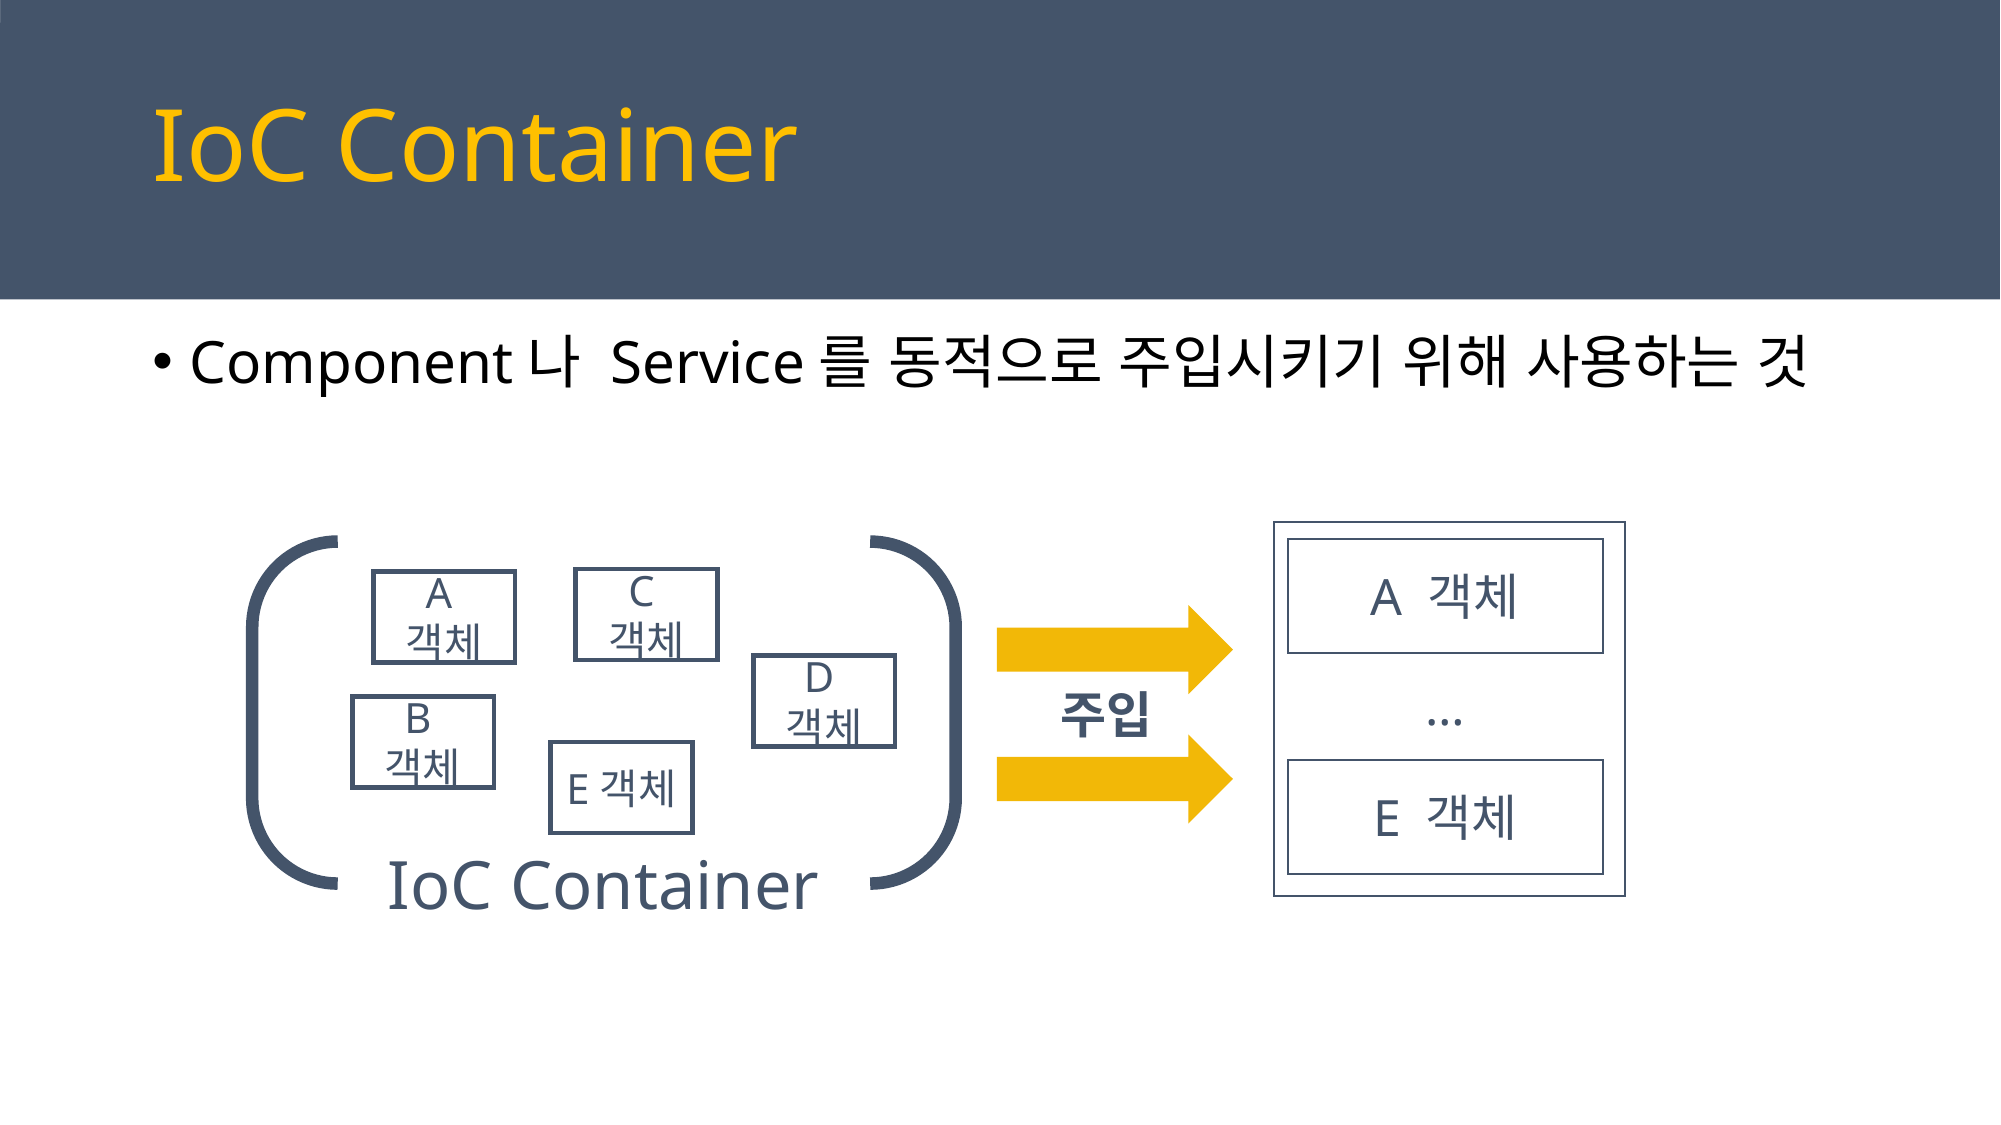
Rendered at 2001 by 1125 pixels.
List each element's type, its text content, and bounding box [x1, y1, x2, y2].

text_box IoC Container [137, 59, 1863, 239]
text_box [252, 522, 1626, 932]
list Component나 Service를 동적으로 주입시키기 위해 사용하는 것 [137, 325, 1863, 523]
